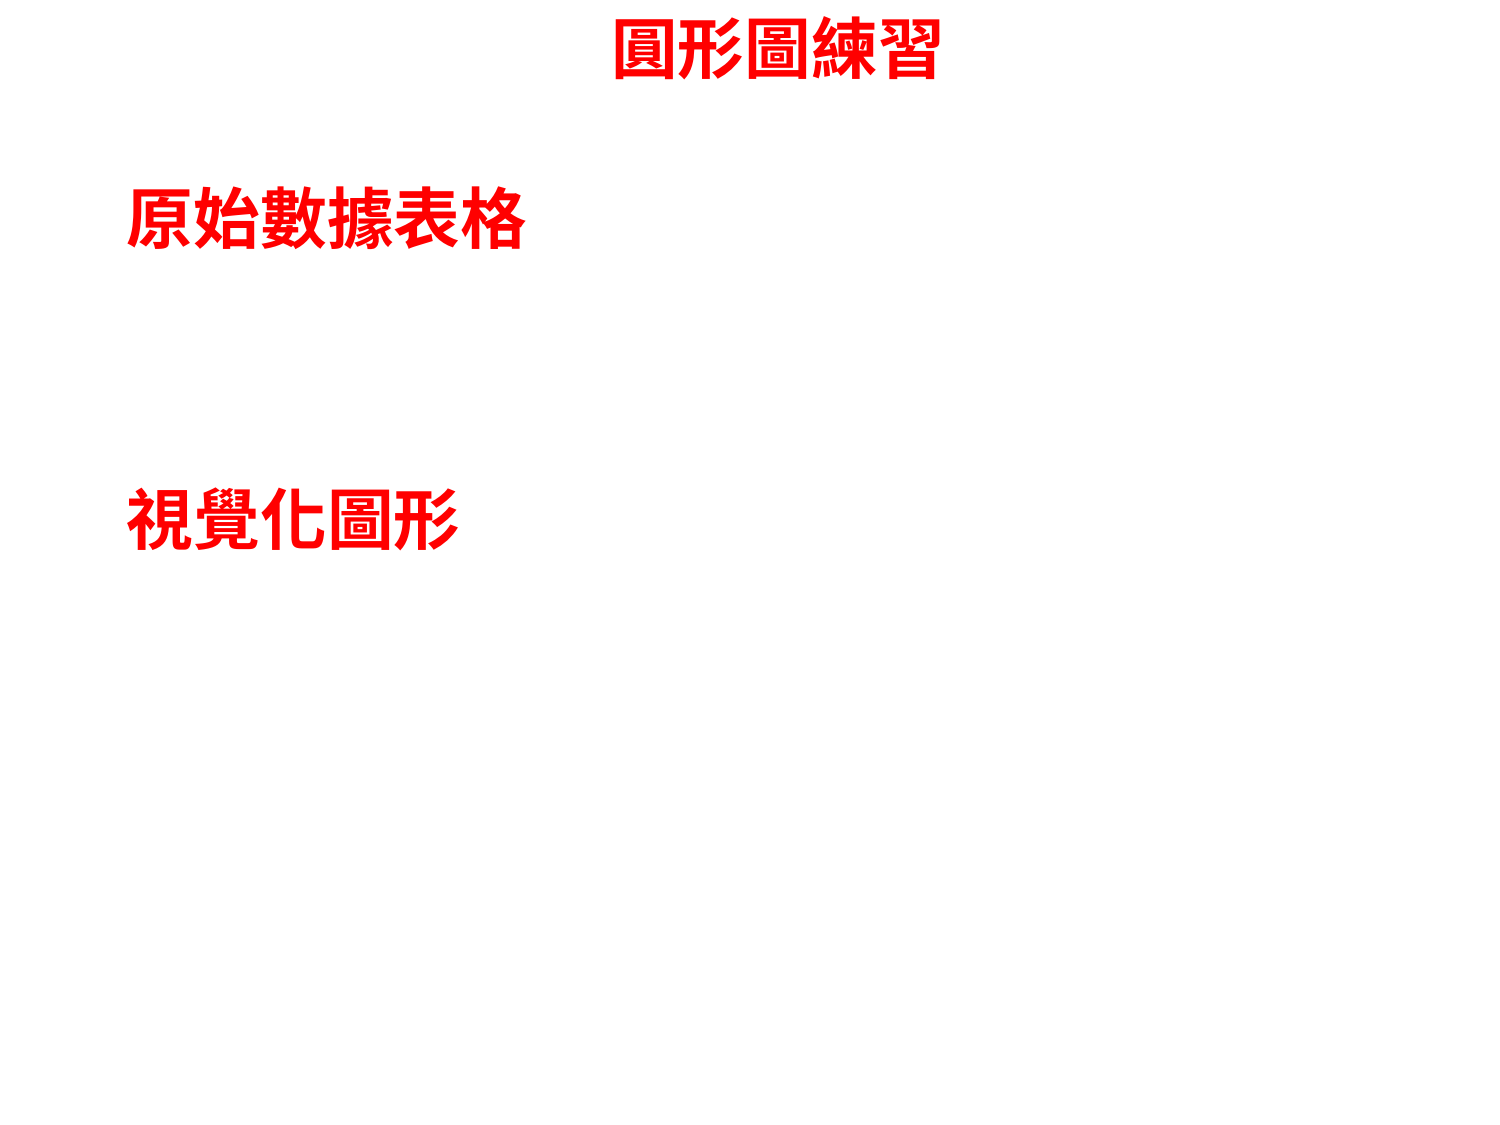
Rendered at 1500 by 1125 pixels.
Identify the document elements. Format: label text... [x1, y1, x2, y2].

text_box 視覺化圖形 [112, 470, 561, 566]
text_box 圓形圖練習 [596, 0, 969, 95]
text_box 原始數據表格 [112, 169, 561, 265]
